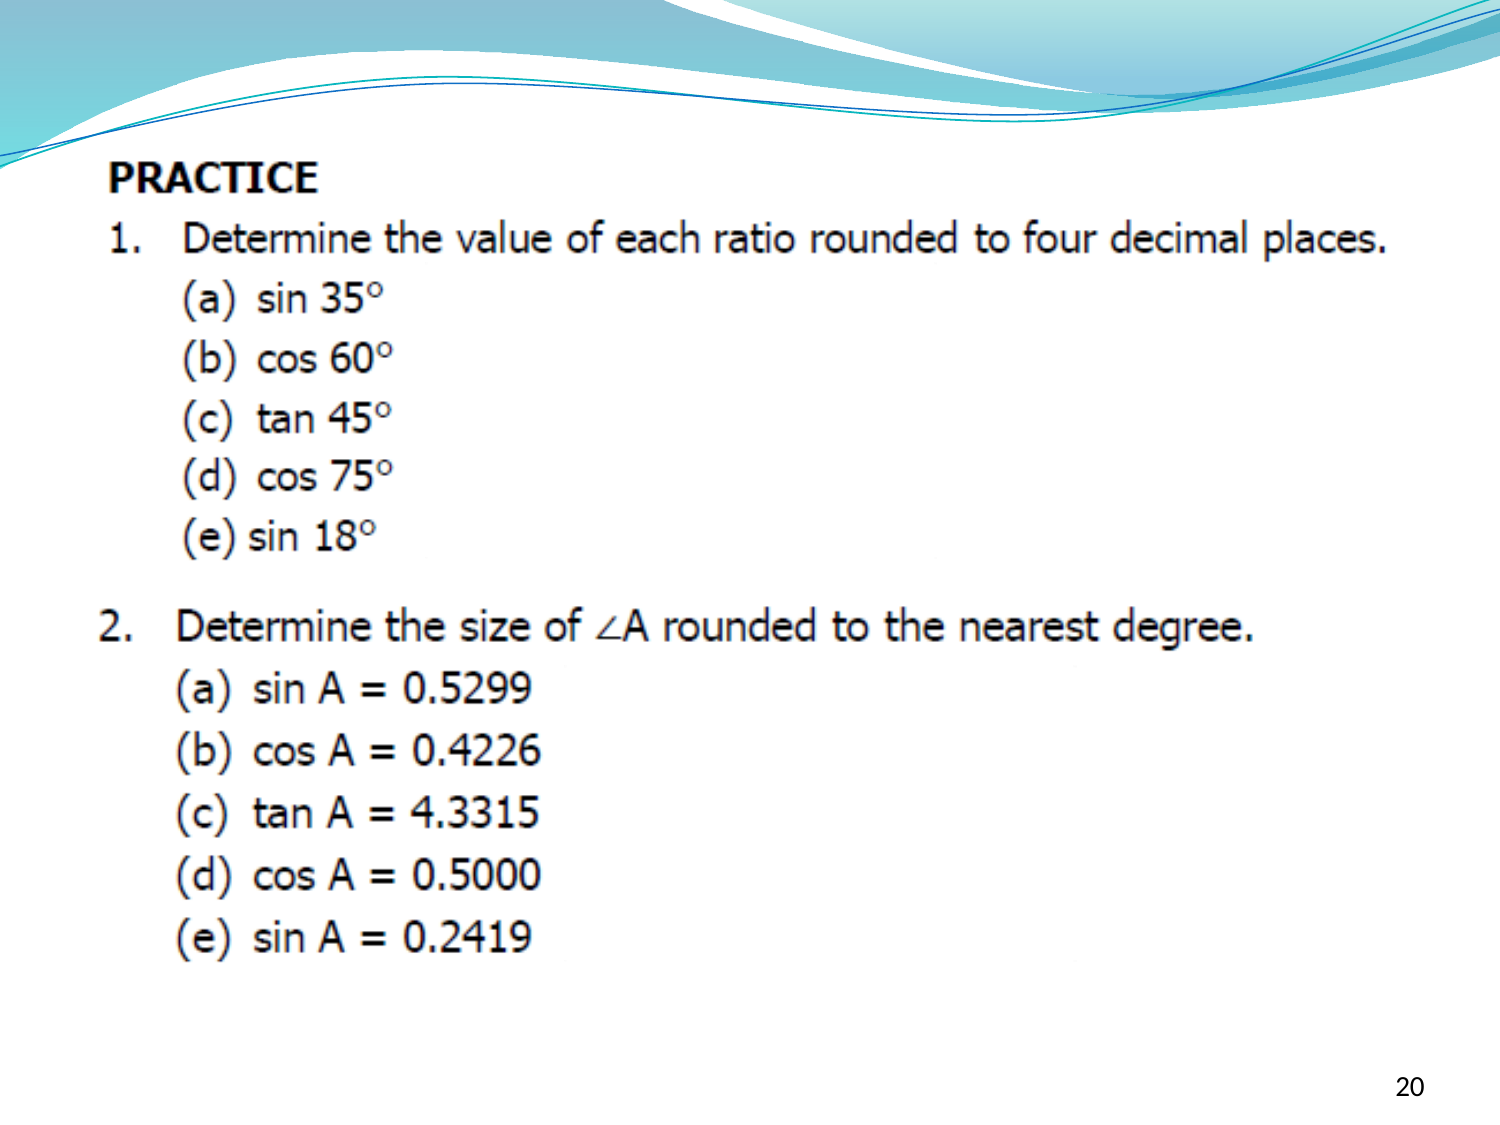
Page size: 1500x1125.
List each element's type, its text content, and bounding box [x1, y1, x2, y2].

picture [99, 149, 1412, 585]
slide_number 20 [1299, 1042, 1425, 1103]
picture [73, 588, 1297, 981]
